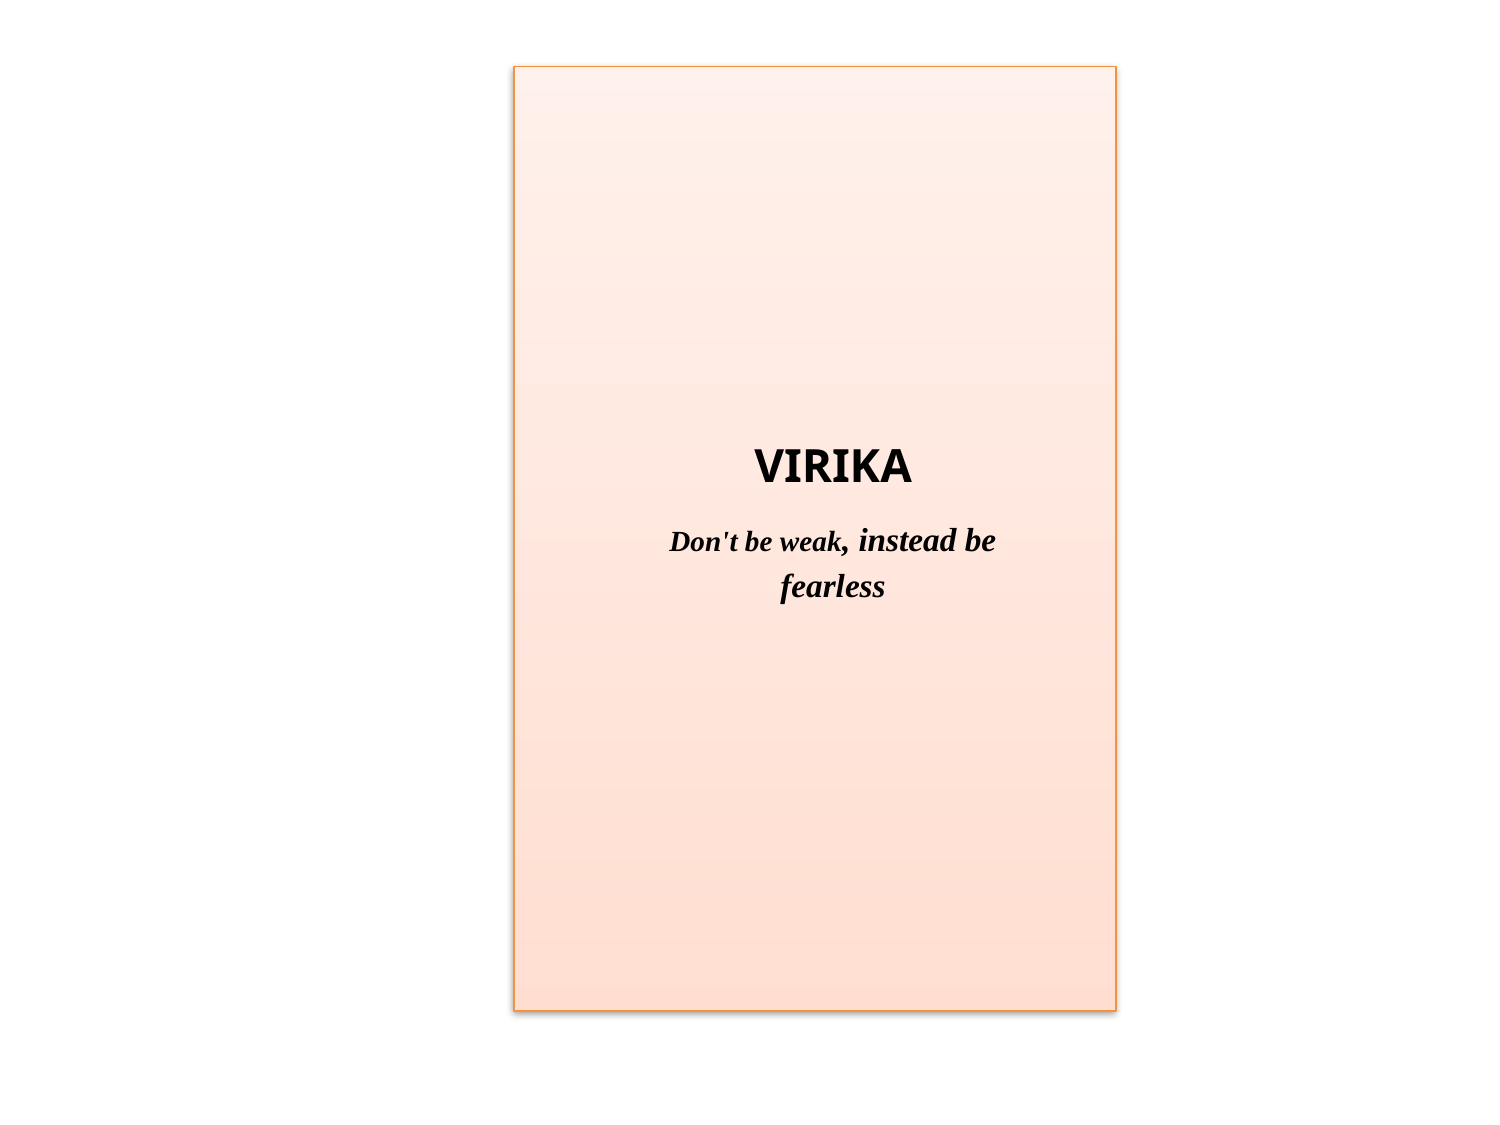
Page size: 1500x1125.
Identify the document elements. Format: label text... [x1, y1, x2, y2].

text_box [513, 66, 1117, 1012]
text_box VIRIKA Don't be weak, instead be fearless [632, 420, 1034, 669]
